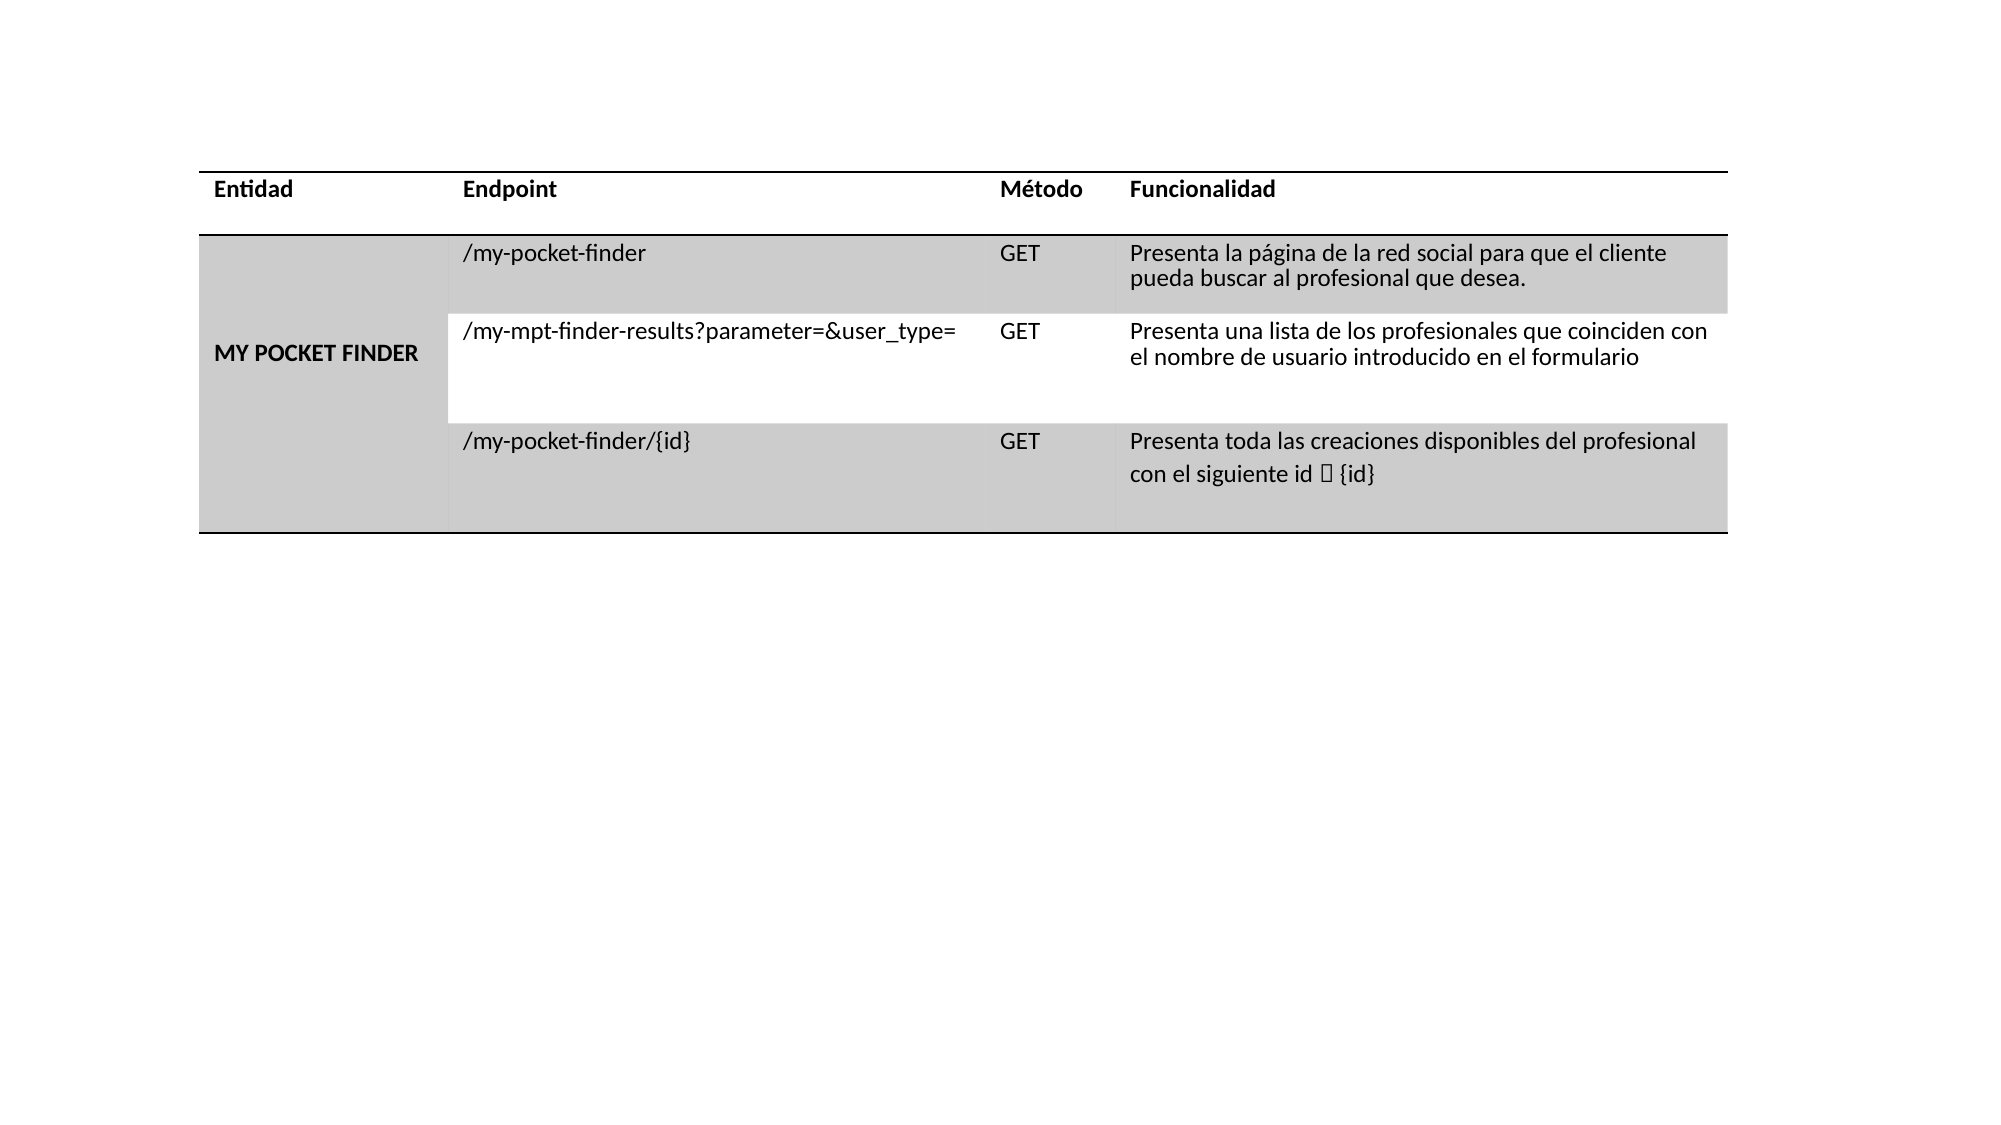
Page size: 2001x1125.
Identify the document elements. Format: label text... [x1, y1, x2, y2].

table_cell /my-pocket-finder [448, 236, 985, 314]
table_cell /my-pocket-finder/{id} [448, 423, 985, 532]
table_header Endpoint [448, 173, 985, 234]
table_header Entidad [199, 173, 448, 234]
table_cell Presenta una lista de los profesionales que coinciden con el nombre de usuario introducido en el formulario [1115, 314, 1728, 423]
table_cell /my-mpt-finder-results?parameter=&user_type= [448, 314, 985, 423]
table_cell GET [985, 236, 1115, 314]
table_header Funcionalidad [1115, 173, 1728, 234]
table_cell GET [985, 314, 1115, 423]
table_cell Presenta la página de la red social para que el cliente pueda buscar al profesional que desea. [1115, 236, 1728, 314]
table_header Método [985, 173, 1115, 234]
table_cell Presenta toda las creaciones disponibles del profesional con el siguiente id  {id} [1115, 423, 1728, 532]
table_cell MY POCKET FINDER [199, 236, 448, 532]
table_cell GET [985, 423, 1115, 532]
